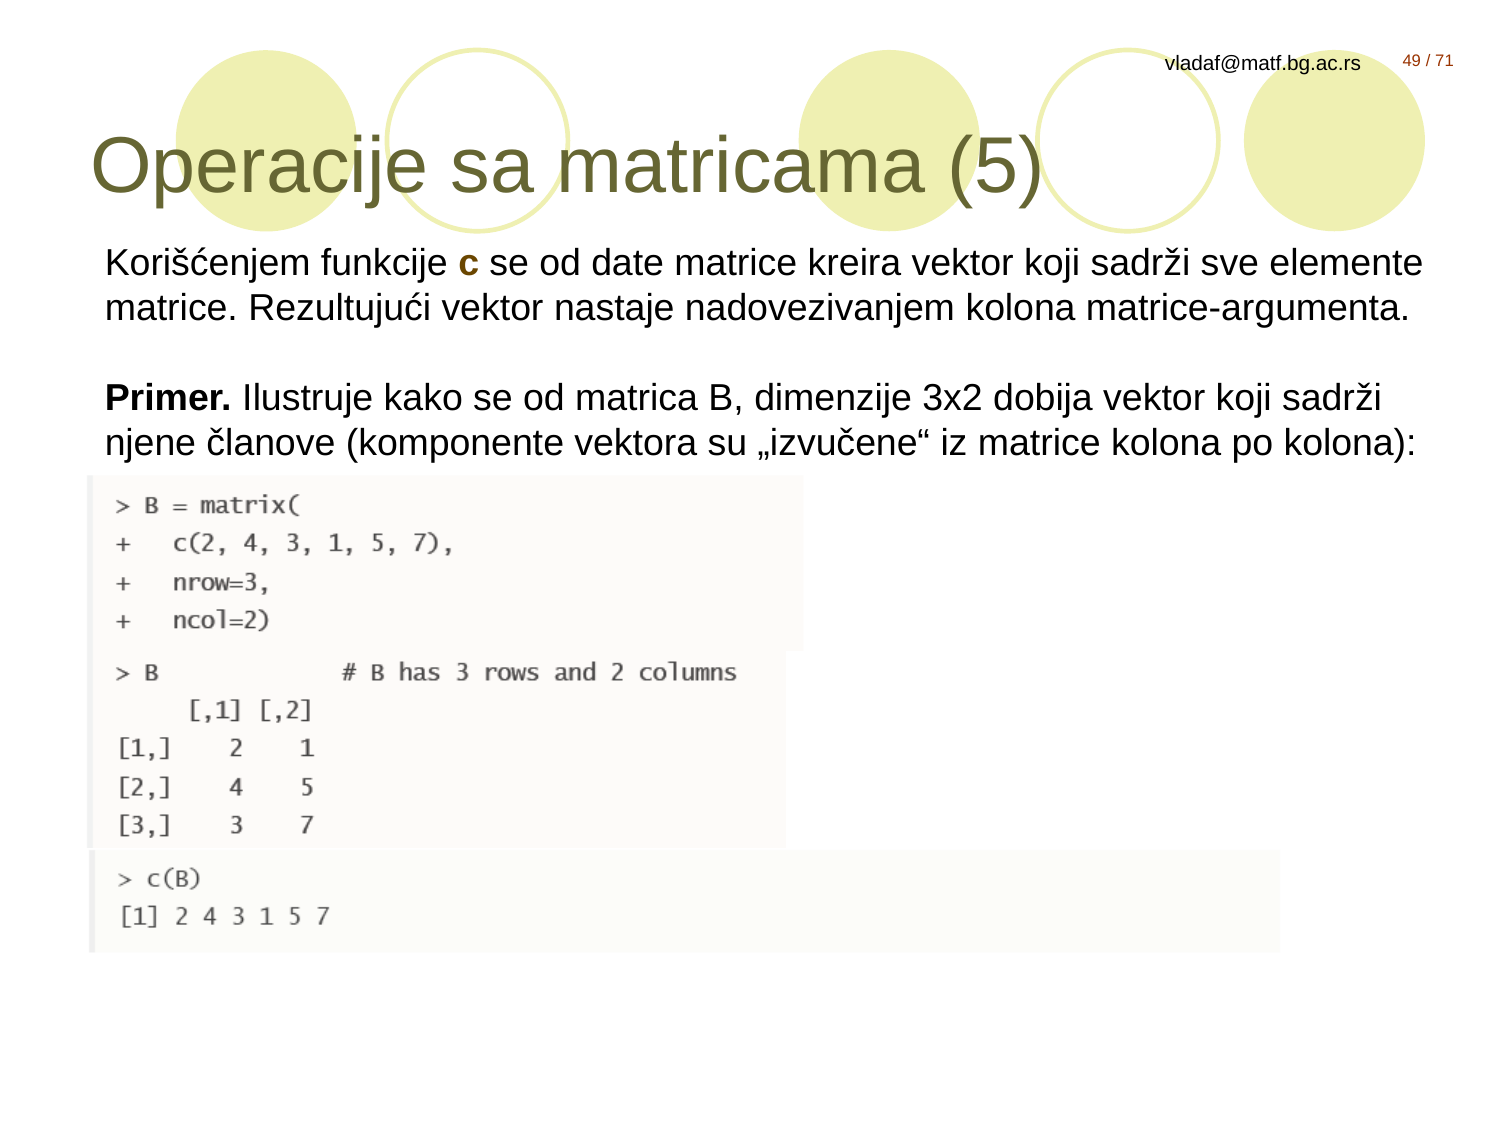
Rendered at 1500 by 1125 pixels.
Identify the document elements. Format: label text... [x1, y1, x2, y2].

picture [84, 848, 1282, 959]
title Operacije sa matricama (5) [75, 90, 1425, 233]
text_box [79, 473, 804, 852]
text_box Korišćenjem funkcije c se od date matrice kreira vektor koji sadrži sve elemente matrice. Rezultujući vektor nastaje nadovezivanjem kolona matrice-argumenta. Primer. Ilustruje kako se od matrica B, dimenzije 3x2 dobija vektor koji sadrži njene članove (komponente vektora su „izvučene“ iz matrice kolona po kolona): [90, 230, 1482, 701]
